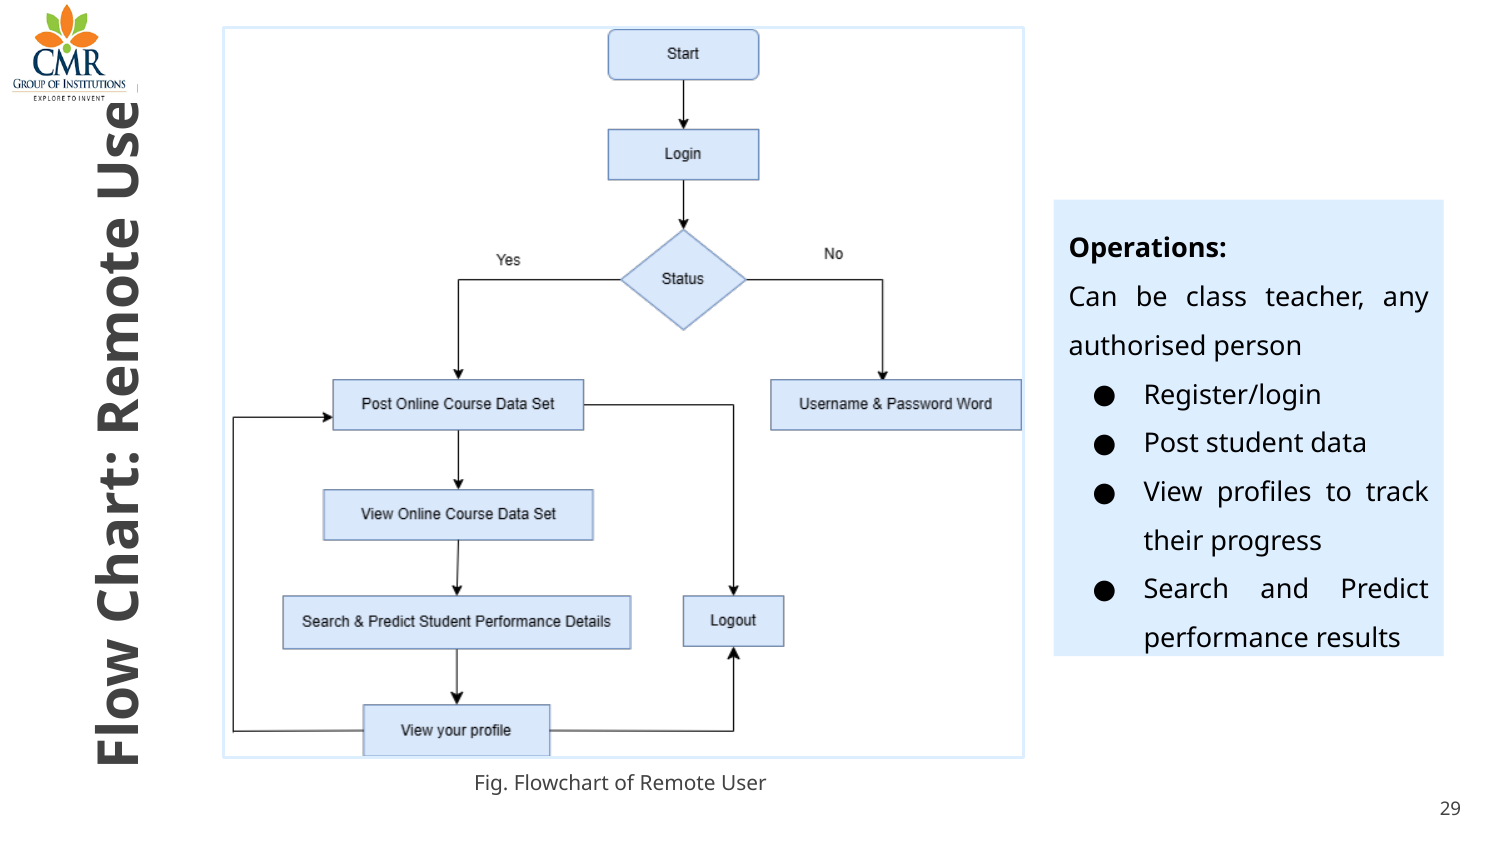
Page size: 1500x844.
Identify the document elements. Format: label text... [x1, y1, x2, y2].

picture [0, 0, 138, 103]
title Flow Chart: Remote User [66, 49, 231, 785]
slide_number 29 [1386, 777, 1477, 842]
text_box Operations: Can be class teacher, any authorised person Register/login Post student data View profiles to track their progress Search and Predict performance results [1053, 199, 1444, 657]
list Fig. Flowchart of Remote User [307, 765, 940, 815]
picture [224, 28, 1022, 757]
